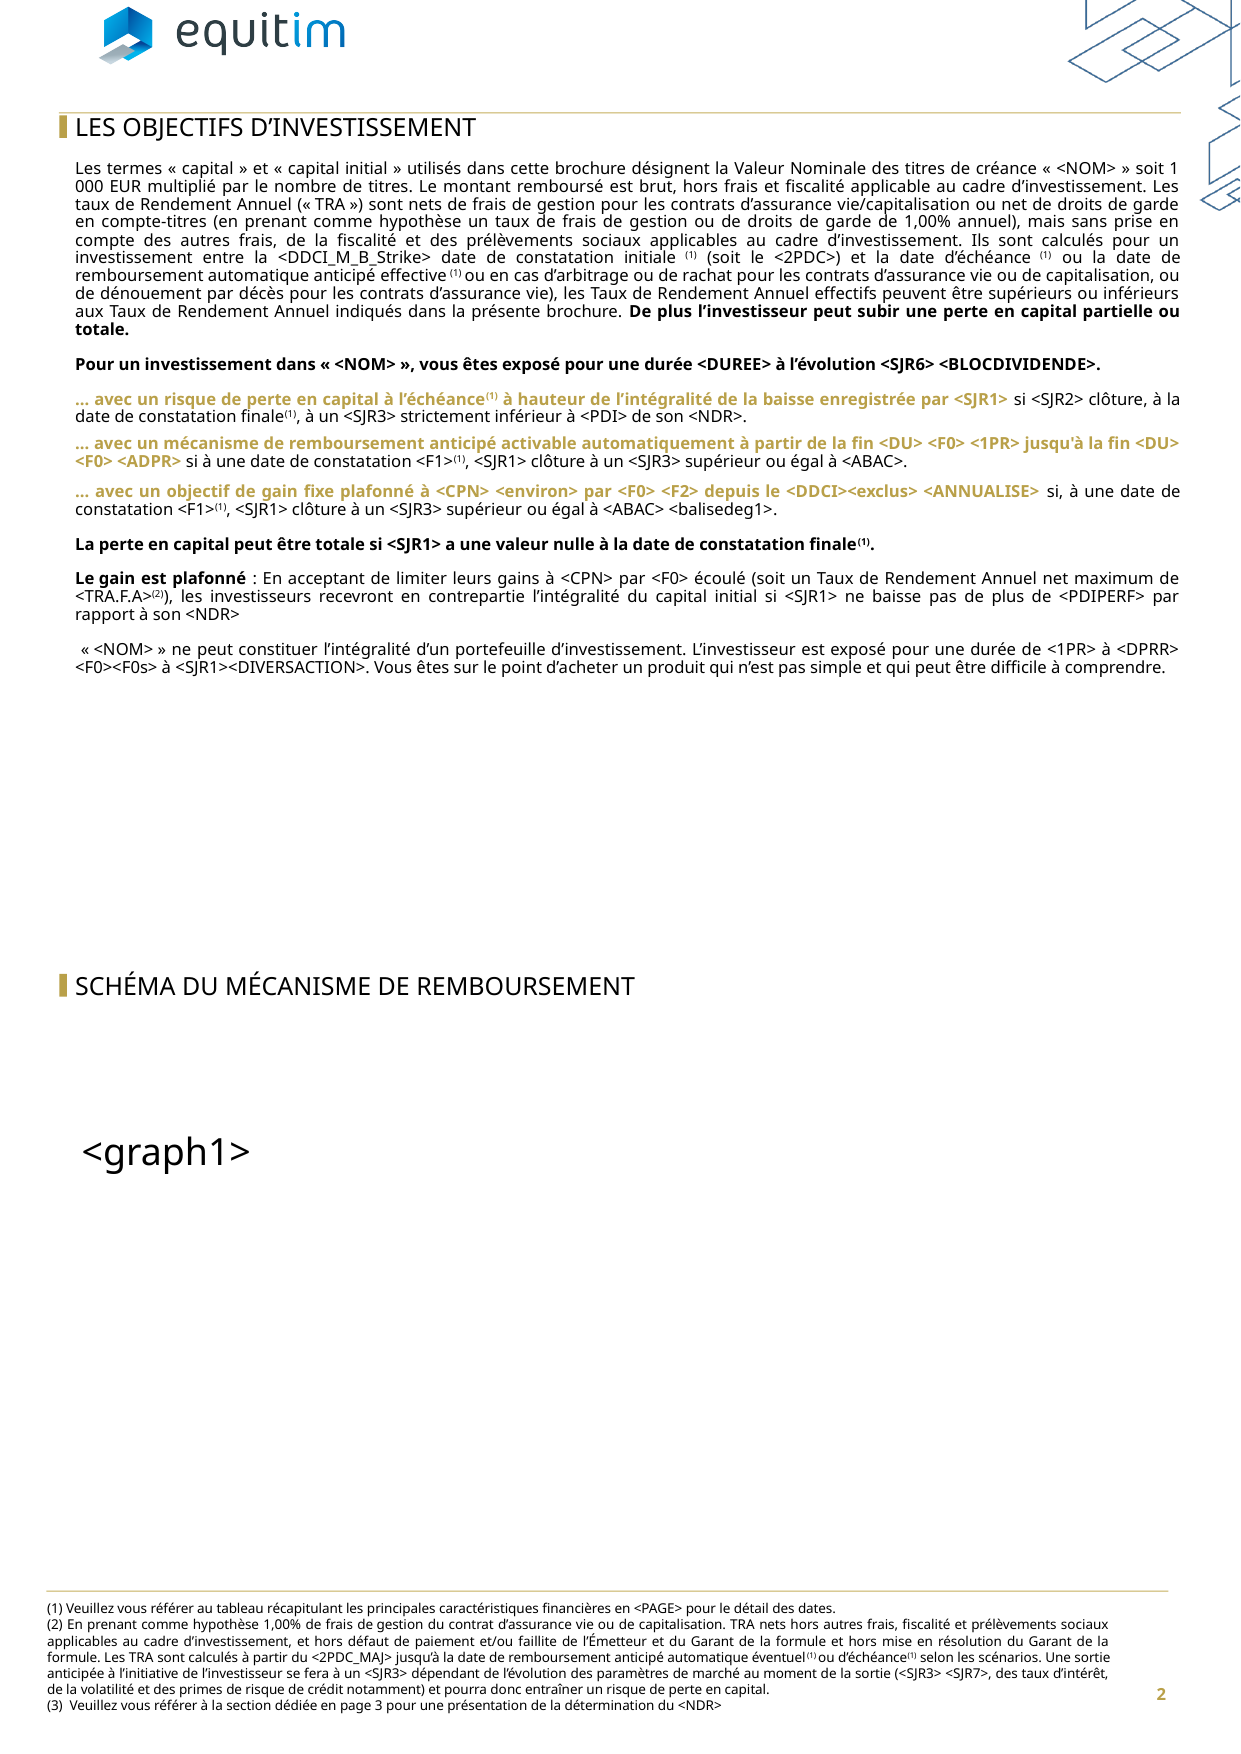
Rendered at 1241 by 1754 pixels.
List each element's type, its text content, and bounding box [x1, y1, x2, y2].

text_box Les termes « capital » et « capital initial » utilisés dans cette brochure désignent la Valeur Nominale des titres de créance « <NOM> » soit 1 000 EUR multiplié par le nombre de titres. Le montant remboursé est brut, hors frais et fiscalité applicable au cadre d’investissement. Les taux de Rendement Annuel (« TRA ») sont nets de frais de gestion pour les contrats d’assurance vie/capitalisation ou net de droits de garde en compte-titres (en prenant comme hypothèse un taux de frais de gestion ou de droits de garde de 1,00% annuel), mais sans prise en compte des autres frais, de la fiscalité et des prélèvements sociaux applicables au cadre d’investissement. Ils sont calculés pour un investissement entre la <DDCI_M_B_Strike> date de constatation initiale (1) (soit le <2PDC>) et la date d’échéance (1) ou la date de remboursement automatique anticipé effective (1) ou en cas d’arbitrage ou de rachat pour les contrats d’assurance vie ou de capitalisation, ou de dénouement par décès pour les contrats d’assurance vie), les Taux de Rendement Annuel effectifs peuvent être supérieurs ou inférieurs aux Taux de Rendement Annuel indiqués dans la présente brochure. De plus l’investisseur peut subir une perte en capital partielle ou totale. Pour un investissement dans « <NOM> », vous êtes exposé pour une durée <DUREE> à l’évolution <SJR6> <BLOCDIVIDENDE>. … avec un risque de perte en capital à l’échéance(1) à hauteur de l’intégralité de la baisse enregistrée par <SJR1> si <SJR2> clôture, à la date de constatation finale(1), à un <SJR3> strictement inférieur à <PDI> de son <NDR>. … avec un mécanisme de remboursement anticipé activable automatiquement à partir de la fin <DU> <F0> <1PR> jusqu'à la fin <DU> <F0> <ADPR> si à une date de constatation <F1>(1), <SJR1> clôture à un <SJR3> supérieur ou égal à <ABAC>. … avec un objectif de gain fixe plafonné à <CPN> <environ> par <F0> <F2> depuis le <DDCI><exclus> <ANNUALISE> si, à une date de constatation <F1>(1), <SJR1> clôture à un <SJR3> supérieur ou égal à <ABAC> <balisedeg1>. La perte en capital peut être totale si <SJR1> a une valeur nulle à la date de constatation finale(1). Le gain est plafonné : En acceptant de limiter leurs gains à <CPN> par <F0> écoulé (soit un Taux de Rendement Annuel net maximum de <TRA.F.A>(2)), les investisseurs recevront en contrepartie l’intégralité du capital initial si <SJR1> ne baisse pas de plus de <PDIPERF> par rapport à son <NDR> « <NOM> » ne peut constituer l’intégralité d’un portefeuille d’investissement. L’investisseur est exposé pour une durée de <1PR> à <DPRR> <F0><F0s> à <SJR1><DIVERSACTION>. Vous êtes sur le point d’acheter un produit qui n’est pas simple et qui peut être difficile à comprendre. [75, 159, 1181, 677]
text_box [59, 115, 67, 138]
picture [77, 0, 367, 80]
text_box [59, 973, 67, 997]
text_box SCHÉMA DU MÉCANISME DE REMBOURSEMENT [75, 968, 772, 1007]
text_box <graph1> [66, 1120, 1091, 1181]
slide_number 2 [1122, 1664, 1182, 1728]
text_box LES OBJECTIFS D’INVESTISSEMENT [75, 109, 551, 148]
text_box (1) Veuillez vous référer au tableau récapitulant les principales caractéristiques financières en <PAGE> pour le détail des dates. (2) En prenant comme hypothèse 1,00% de frais de gestion du contrat d’assurance vie ou de capitalisation. TRA nets hors autres frais, fiscalité et prélèvements sociaux applicables au cadre d’investissement, et hors défaut de paiement et/ou faillite de l’Émetteur et du Garant de la formule et hors mise en résolution du Garant de la formule. Les TRA sont calculés à partir du <2PDC_MAJ> jusqu’à la date de remboursement anticipé automatique éventuel(1) ou d’échéance(1) selon les scénarios. Une sortie anticipée à l’initiative de l’investisseur se fera à un <SJR3> dépendant de l’évolution des paramètres de marché au moment de la sortie (<SJR3> <SJR7>, des taux d’intérêt, de la volatilité et des primes de risque de crédit notamment) et pourra donc entraîner un risque de perte en capital. (3) Veuillez vous référer à la section dédiée en page 3 pour une présentation de la détermination du <NDR> [47, 1600, 1111, 1714]
picture [1067, 0, 1241, 211]
